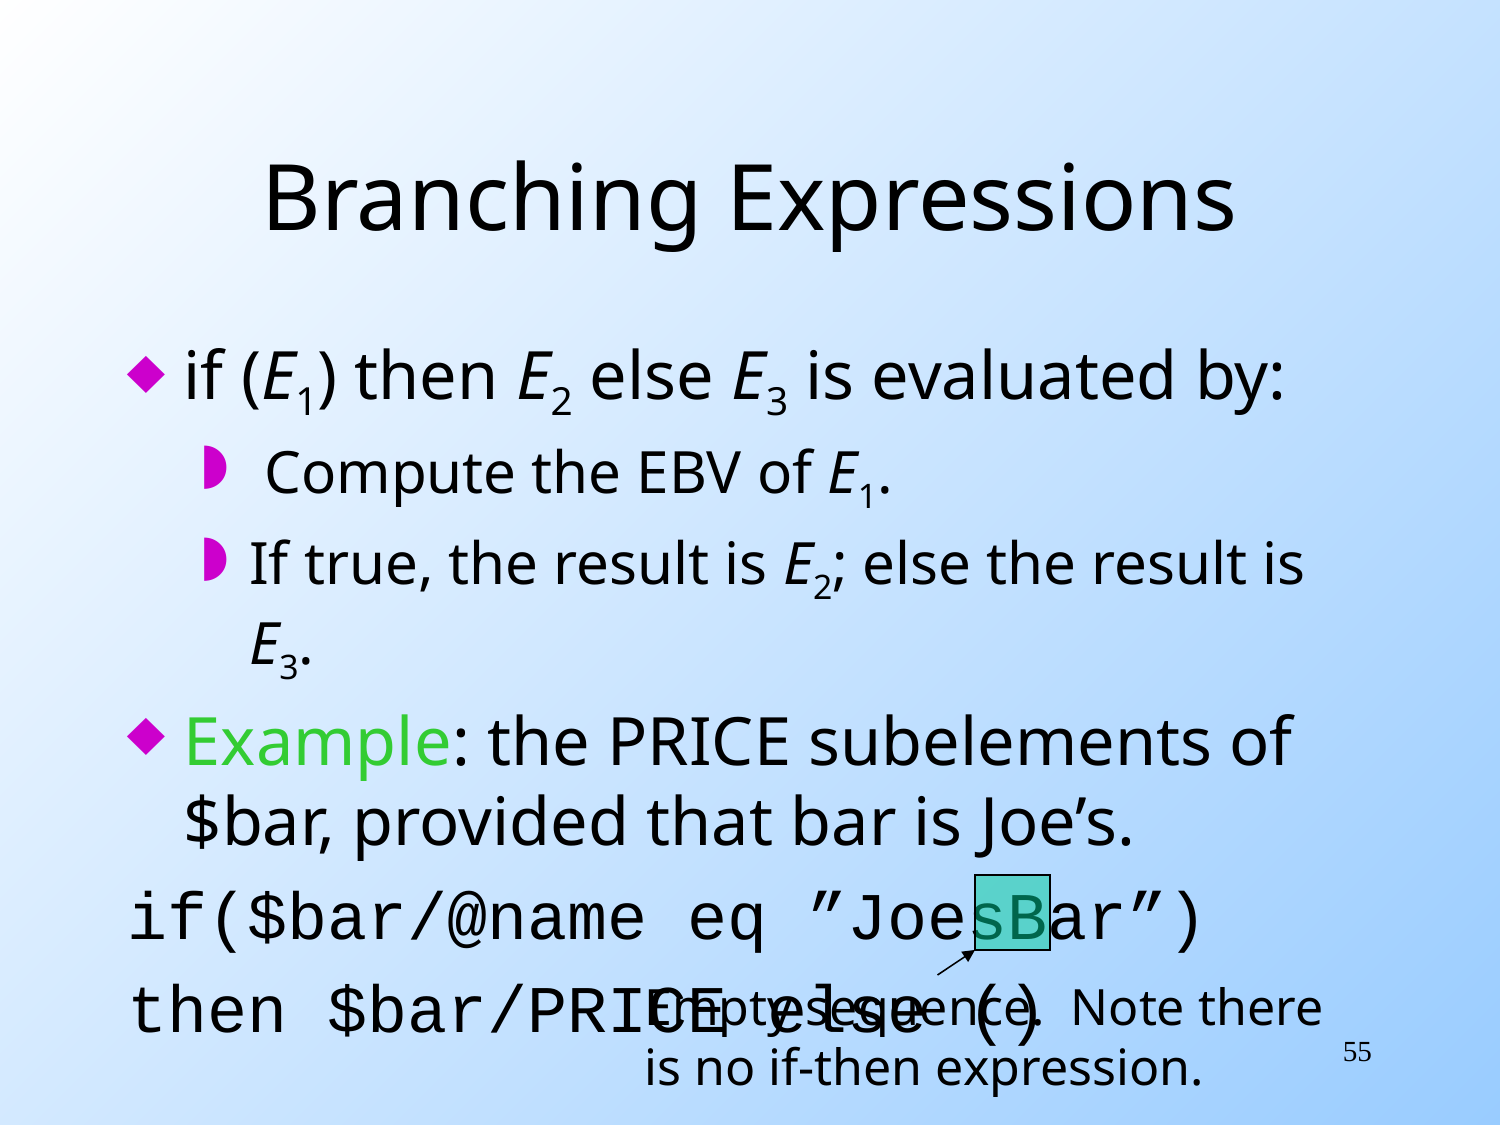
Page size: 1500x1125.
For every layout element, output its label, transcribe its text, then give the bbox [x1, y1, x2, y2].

list if (E1) then E2 else E3 is evaluated by: Compute the EBV of E1. If true, the result is E2; else the result is E3. Example: the PRICE subelements of $bar, provided that bar is Joe’s. if($bar/@name eq ”JoesBar”) then $bar/PRICE else () [112, 324, 1388, 1000]
title Branching Expressions [112, 99, 1388, 288]
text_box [647, 874, 1322, 1104]
slide_number 55 [1327, 1025, 1388, 1100]
